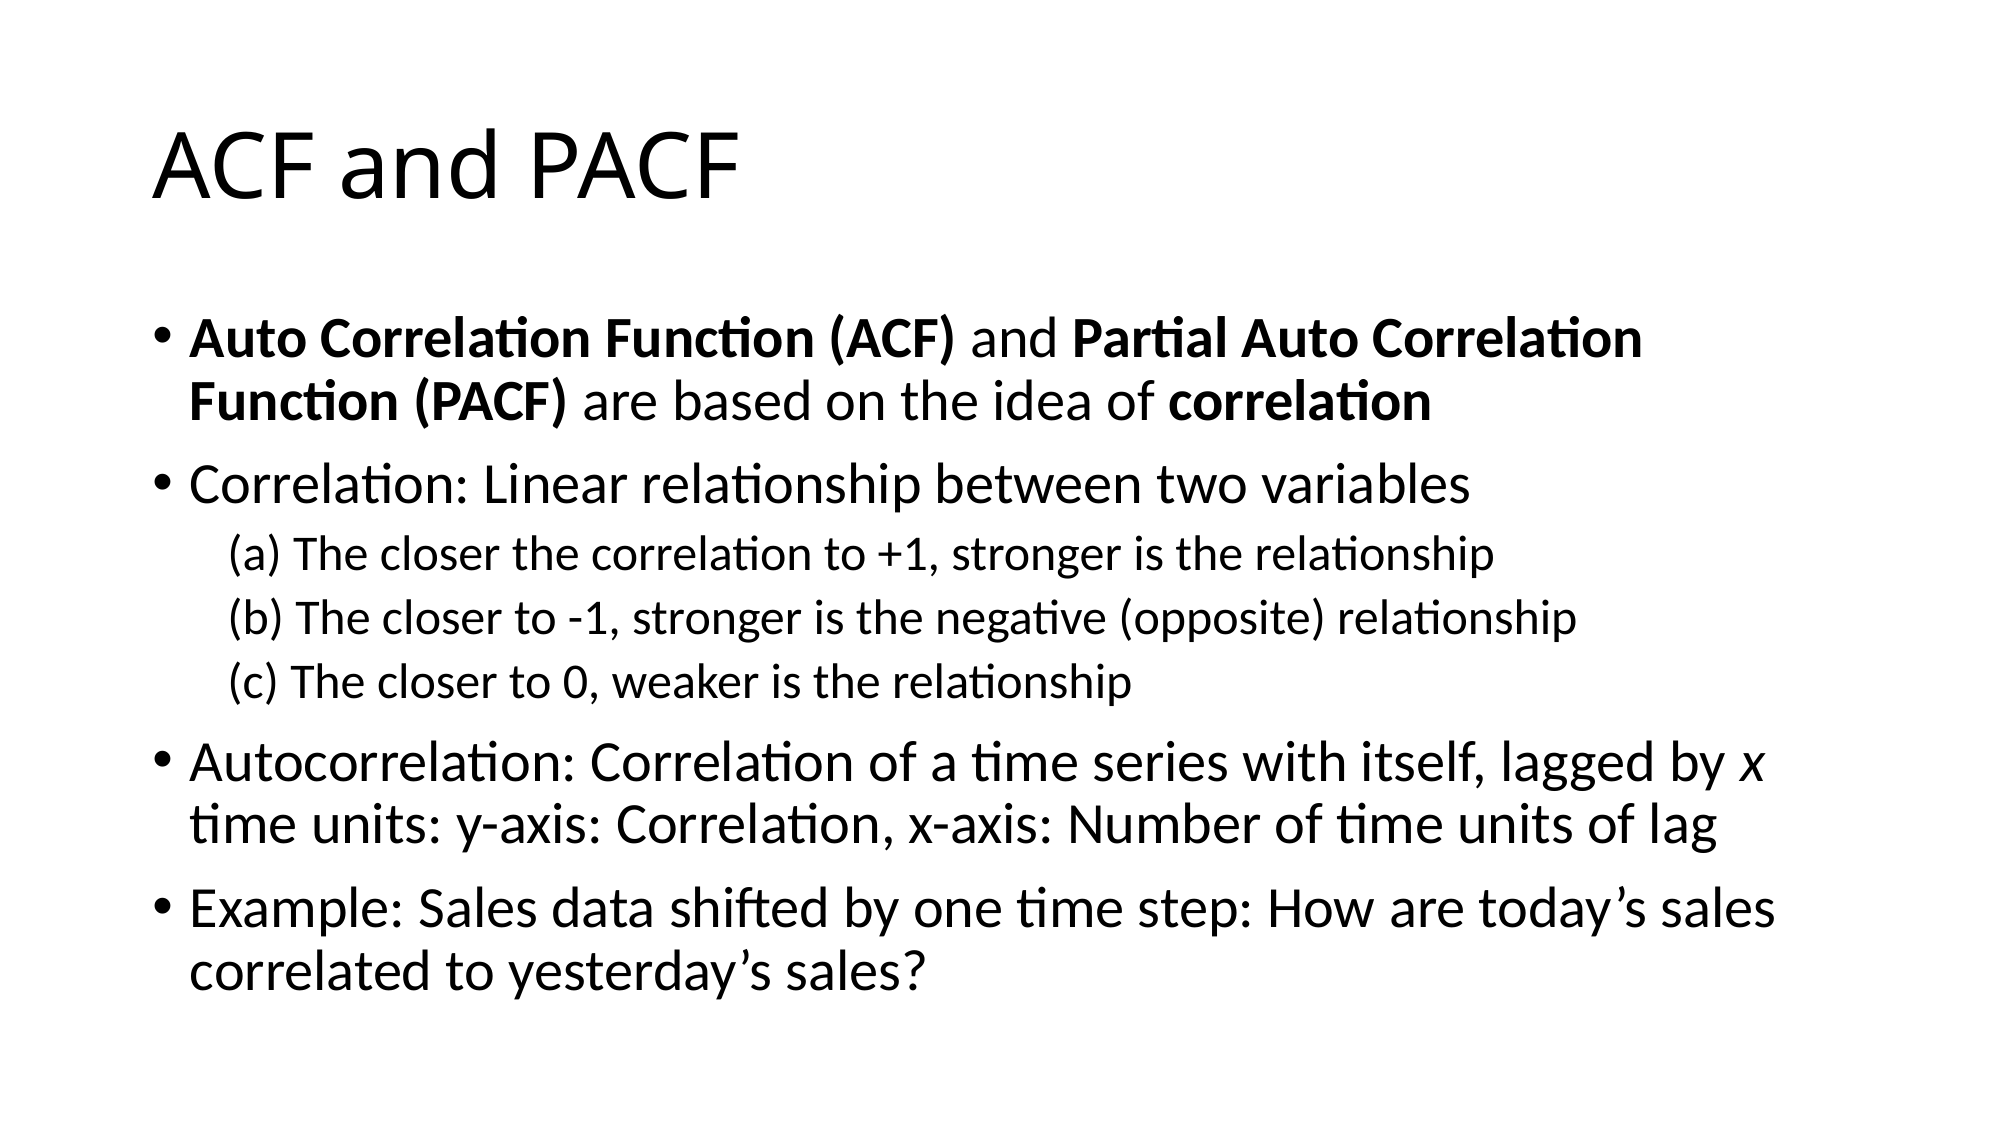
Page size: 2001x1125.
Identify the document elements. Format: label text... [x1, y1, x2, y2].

title ACF and PACF [137, 59, 1863, 278]
list Auto Correlation Function (ACF) and Partial Auto Correlation Function (PACF) are based on the idea of correlation Correlation: Linear relationship between two variables (a) The closer the correlation to +1, stronger is the relationship (b) The closer to -1, stronger is the negative (opposite) relationship (c) The closer to 0, weaker is the relationship Autocorrelation: Correlation of a time series with itself, lagged by x time units: y-axis: Correlation, x-axis: Number of time units of lag Example: Sales data shifted by one time step: How are today’s sales correlated to yesterday’s sales? [137, 299, 1863, 1014]
